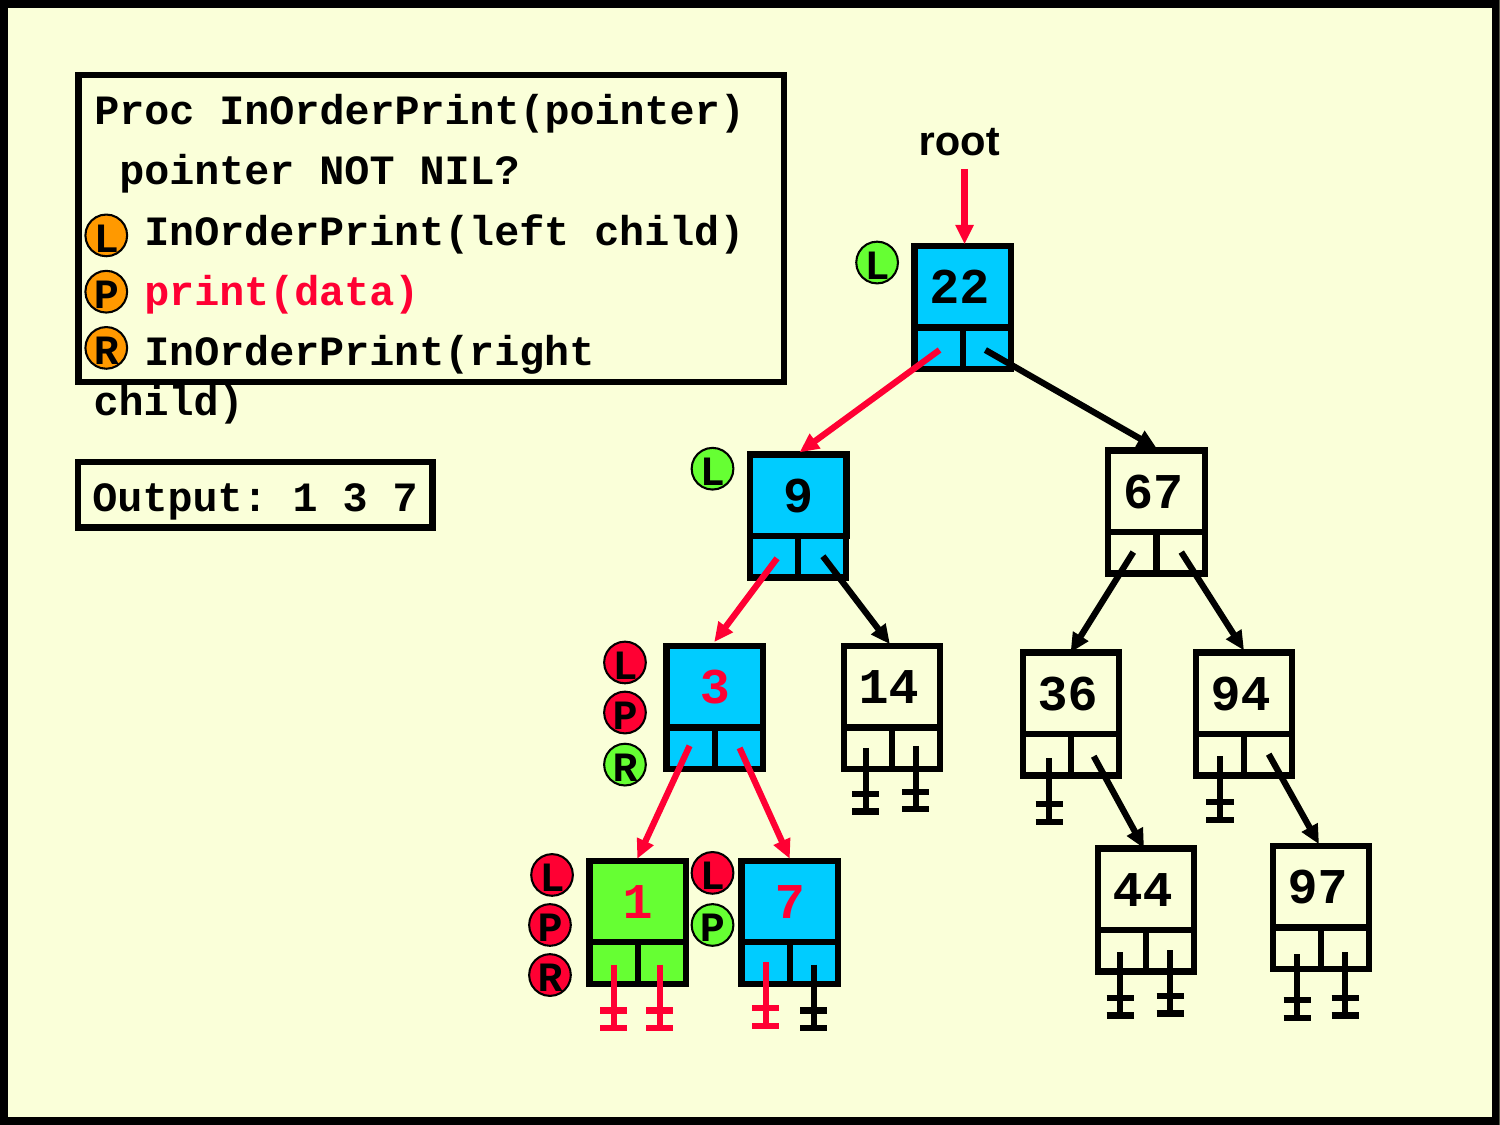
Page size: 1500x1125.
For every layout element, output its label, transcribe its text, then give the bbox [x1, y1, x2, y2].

text_box P [529, 904, 571, 946]
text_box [1283, 954, 1311, 1021]
text_box Output: 1 3 7 [77, 461, 433, 528]
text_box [749, 454, 847, 578]
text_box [1022, 652, 1120, 776]
text_box [637, 770, 679, 859]
text_box R [604, 743, 646, 786]
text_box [1106, 952, 1134, 1019]
text_box R [529, 954, 571, 996]
text_box L [85, 214, 128, 257]
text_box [646, 964, 674, 1032]
text_box [1104, 776, 1144, 848]
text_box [800, 964, 828, 1032]
text_box L [691, 852, 734, 894]
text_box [1108, 450, 1205, 574]
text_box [1206, 756, 1234, 823]
text_box Proc InOrderPrint(pointer) pointer NOT NIL? InOrderPrint(left child) print(data) InOrderPrint(right child) [78, 75, 784, 382]
text_box [1070, 574, 1120, 652]
text_box [839, 578, 890, 644]
text_box [1011, 364, 1157, 448]
text_box root [903, 106, 1015, 172]
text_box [914, 246, 1011, 370]
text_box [1097, 848, 1195, 972]
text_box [852, 747, 880, 815]
text_box [714, 578, 763, 642]
text_box R [85, 327, 128, 369]
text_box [1156, 949, 1184, 1017]
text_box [1331, 952, 1359, 1019]
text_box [752, 962, 780, 1030]
text_box P [85, 270, 128, 313]
text_box L [531, 854, 573, 896]
text_box [958, 168, 971, 244]
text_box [666, 646, 763, 770]
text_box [600, 964, 628, 1032]
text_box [741, 860, 838, 984]
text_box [843, 646, 941, 770]
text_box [1195, 652, 1293, 776]
text_box [749, 770, 791, 859]
text_box [799, 368, 914, 453]
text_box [902, 745, 930, 813]
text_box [589, 860, 686, 984]
text_box L [604, 641, 646, 684]
text_box P [691, 904, 734, 946]
text_box L [856, 241, 898, 284]
text_box [1280, 776, 1319, 844]
text_box P [604, 691, 646, 734]
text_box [1035, 758, 1063, 825]
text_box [1272, 846, 1370, 970]
text_box [1195, 574, 1244, 651]
text_box L [691, 447, 734, 490]
